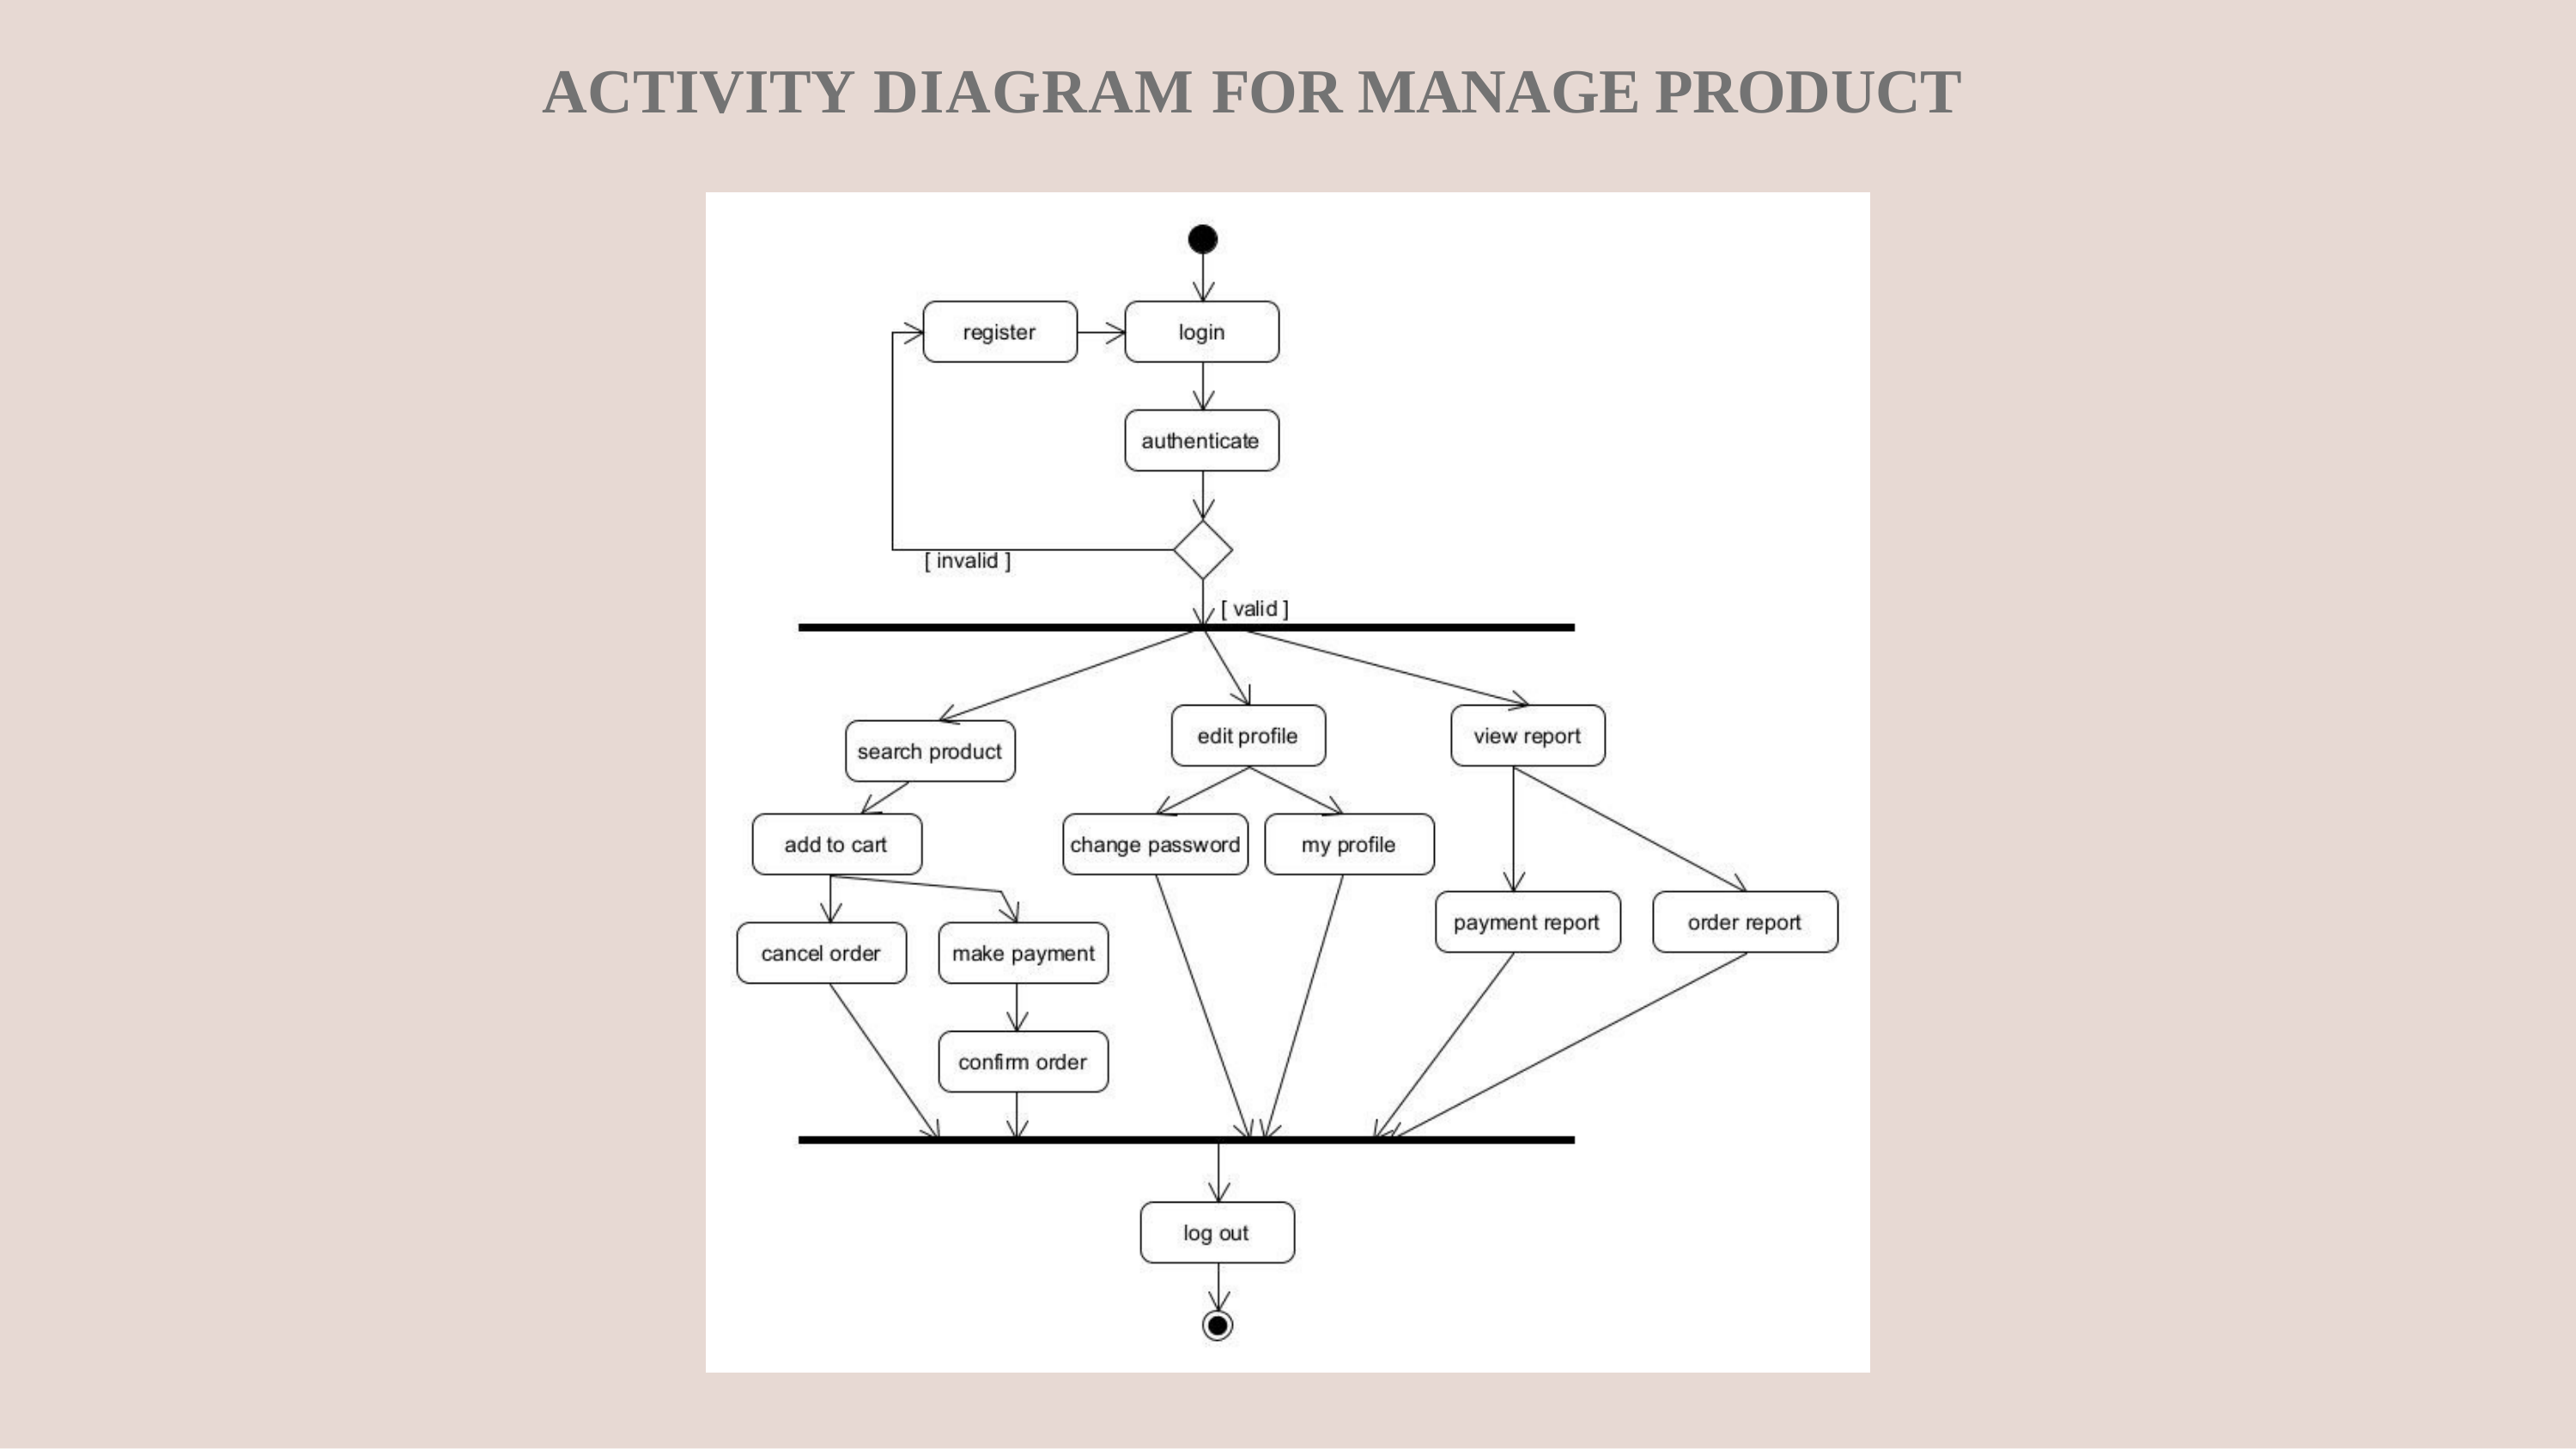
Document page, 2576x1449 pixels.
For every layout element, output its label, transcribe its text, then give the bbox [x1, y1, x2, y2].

title ACTIVITY DIAGRAM FOR MANAGE PRODUCT [540, 48, 2035, 293]
picture [706, 192, 1870, 1373]
